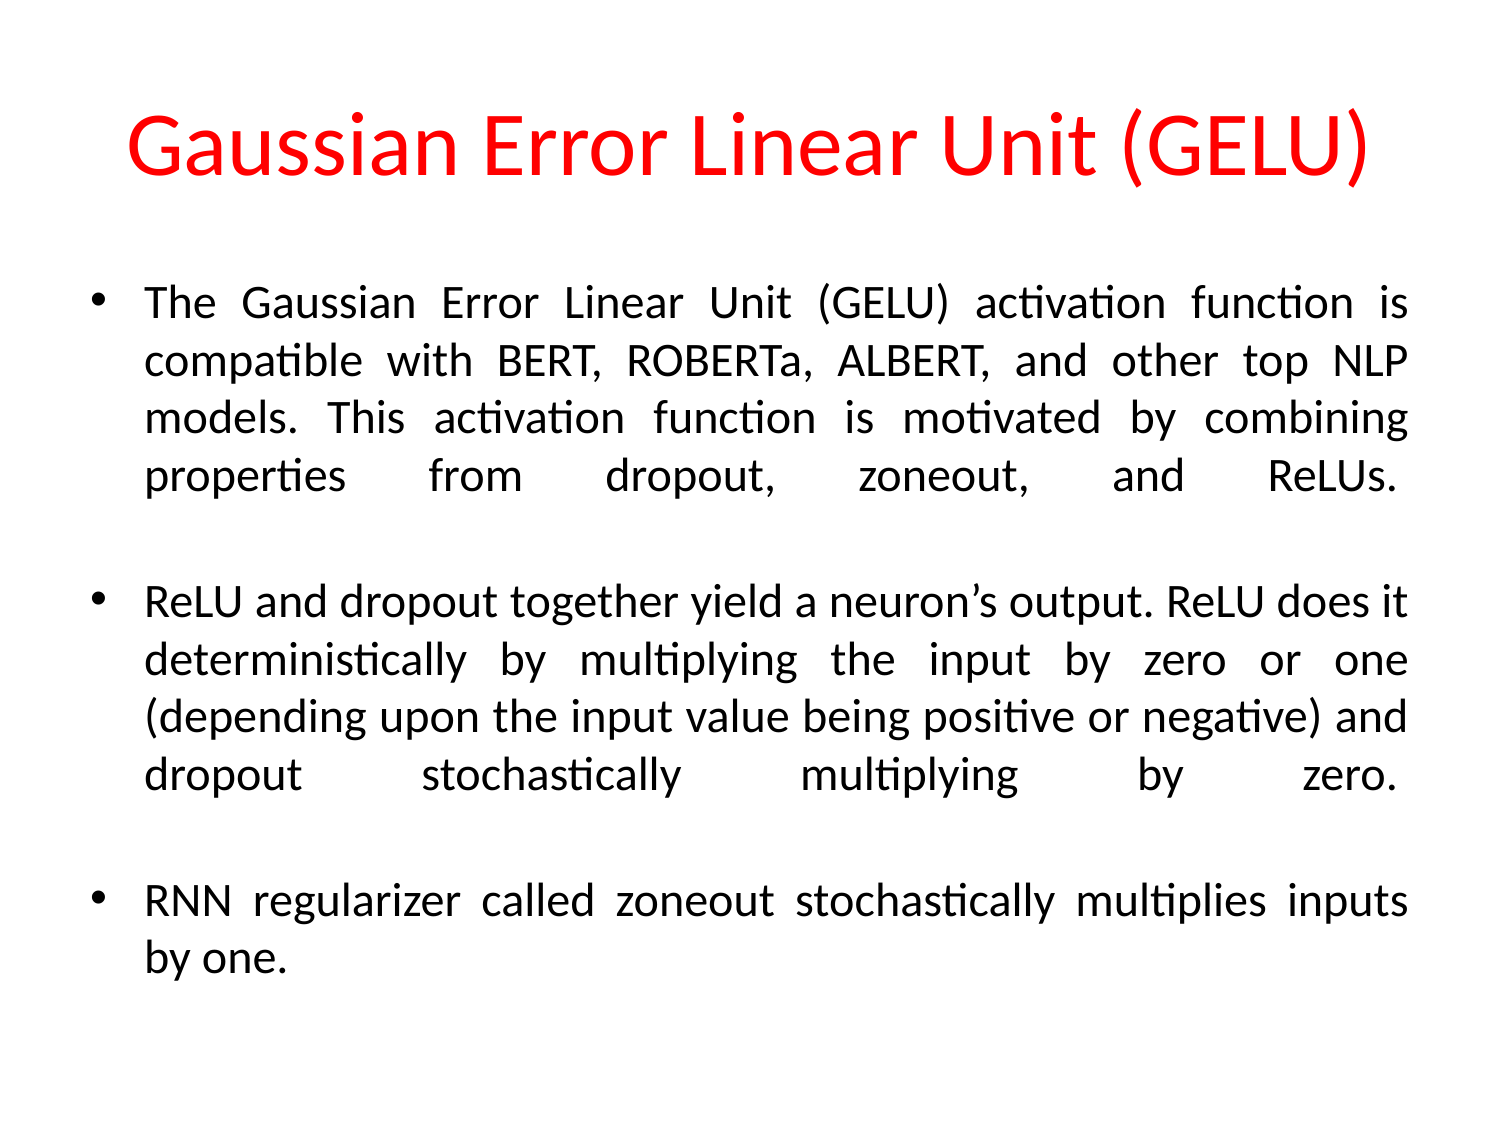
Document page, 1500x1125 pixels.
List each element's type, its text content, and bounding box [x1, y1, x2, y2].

title Gaussian Error Linear Unit (GELU) [75, 45, 1425, 233]
list The Gaussian Error Linear Unit (GELU) activation function is compatible with BERT, ROBERTa, ALBERT, and other top NLP models. This activation function is motivated by combining properties from dropout, zoneout, and ReLUs. ReLU and dropout together yield a neuron’s output. ReLU does it deterministically by multiplying the input by zero or one (depending upon the input value being positive or negative) and dropout stochastically multiplying by zero. RNN regularizer called zoneout stochastically multiplies inputs by one. [75, 262, 1425, 1005]
